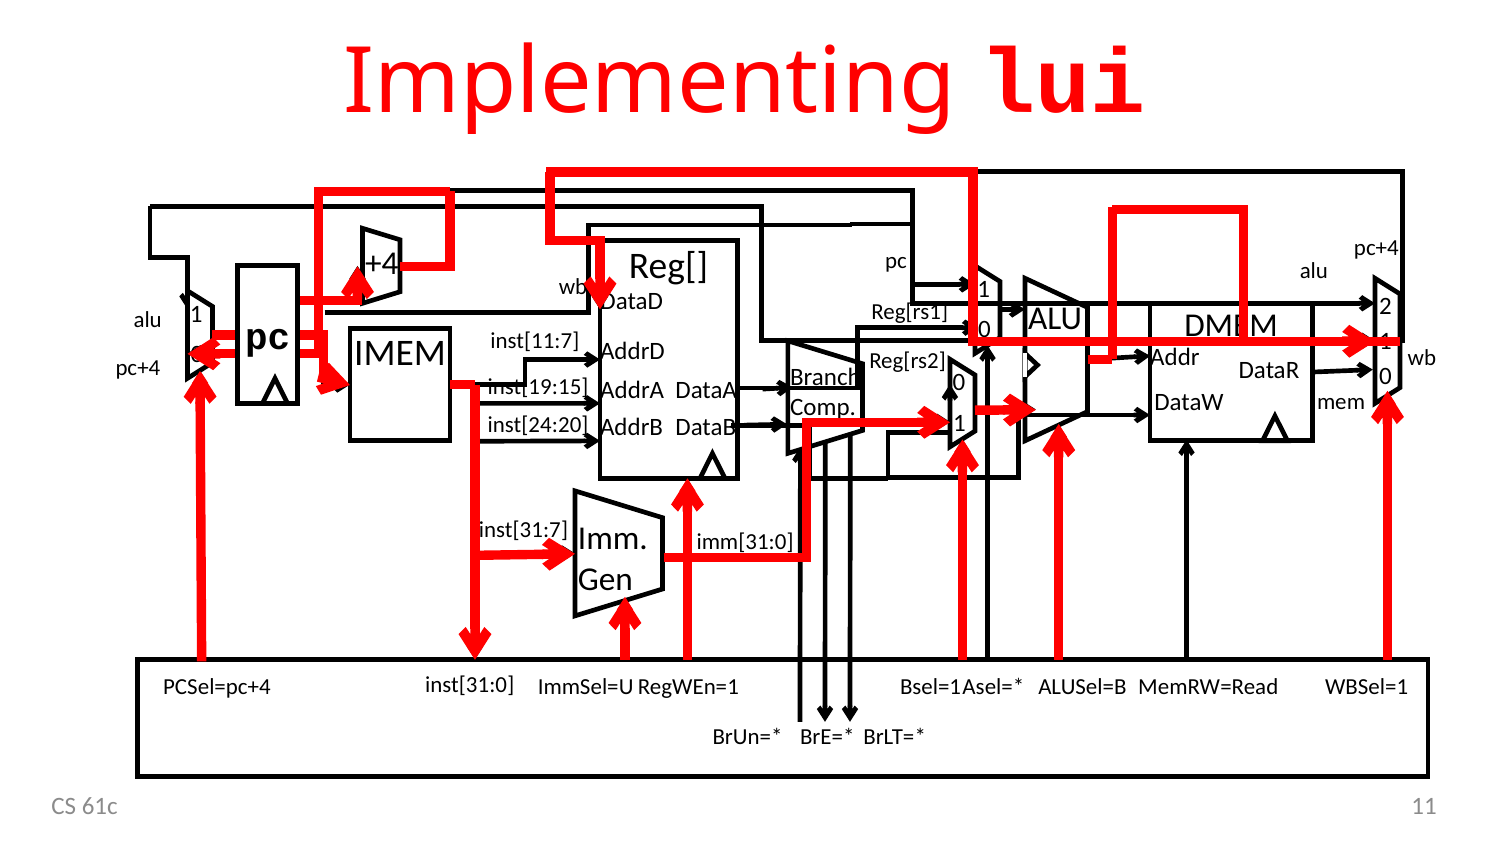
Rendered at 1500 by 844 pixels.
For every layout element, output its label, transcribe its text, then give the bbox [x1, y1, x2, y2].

text_box BrLT=* [863, 721, 927, 750]
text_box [149, 277, 187, 341]
slide_number CS 61c [36, 782, 406, 827]
text_box WBSel=1 [1325, 671, 1409, 700]
text_box RegWEn=1 [637, 671, 740, 700]
text_box PCSel=pc+4 [163, 671, 272, 700]
text_box BrE=* [800, 721, 855, 750]
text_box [506, 215, 644, 266]
text_box Asel=* [962, 671, 1025, 700]
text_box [187, 171, 1400, 662]
text_box wb [1407, 342, 1437, 371]
title Implementing lui [36, 17, 1452, 148]
slide_number 11 [1114, 782, 1452, 827]
text_box ImmSel=U [537, 671, 634, 700]
text_box Bsel=1 [900, 671, 962, 700]
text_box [117, 238, 187, 277]
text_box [237, 265, 298, 404]
text_box pc+4 [115, 352, 161, 381]
text_box alu [133, 305, 149, 333]
text_box ALUSel=B [1038, 671, 1128, 700]
text_box BrUn=* [712, 721, 783, 750]
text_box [149, 206, 187, 238]
text_box inst[31:0] [425, 669, 515, 697]
text_box MemRW=Read [1138, 671, 1279, 700]
text_box [136, 658, 1429, 778]
